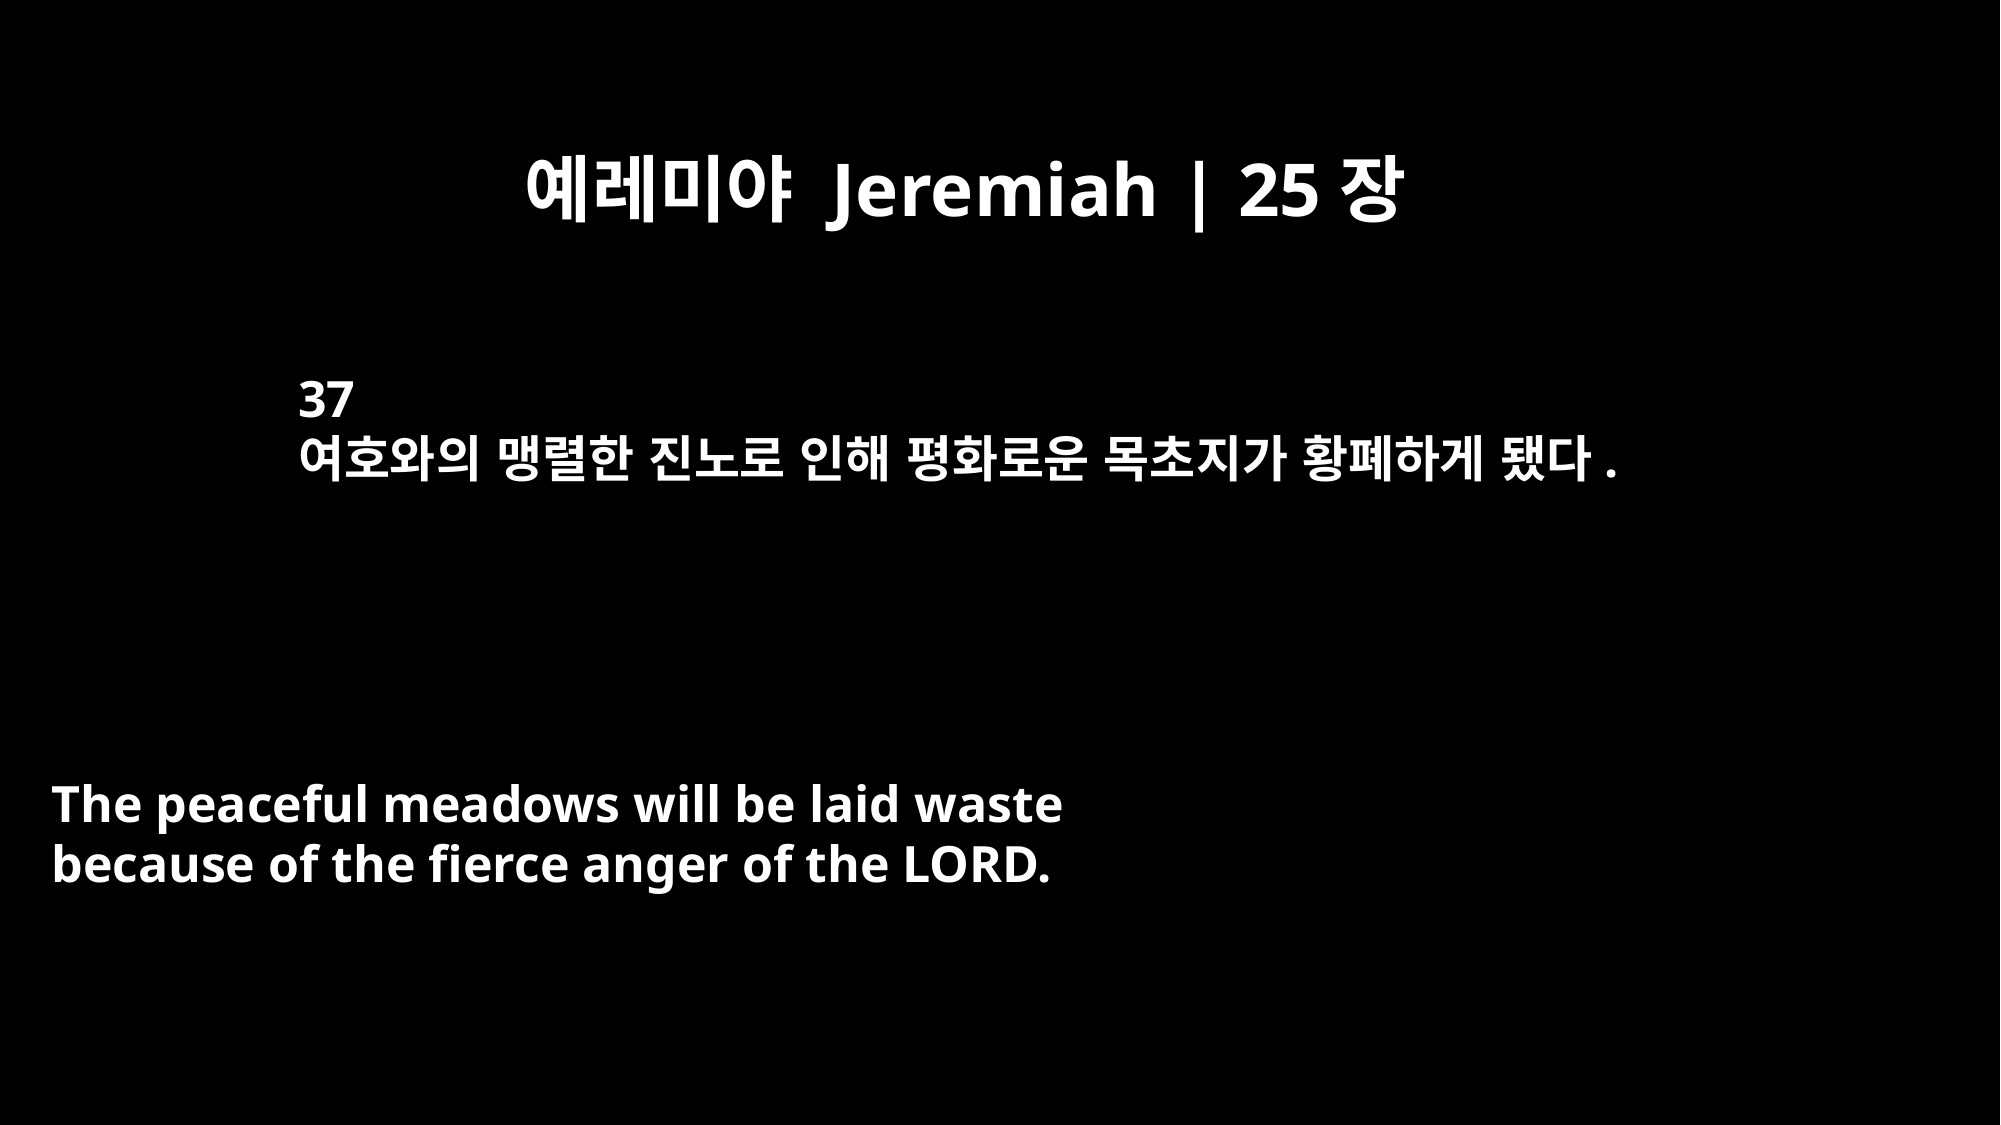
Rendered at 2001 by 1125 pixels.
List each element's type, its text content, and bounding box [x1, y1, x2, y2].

text_box 37 여호와의 맹렬한 진노로 인해 평화로운 목초지가 황폐하게 됐다. [283, 359, 1634, 495]
text_box 예레미야 Jeremiah | 25장 [510, 136, 1422, 239]
text_box The peaceful meadows will be laid waste because of the fierce anger of the LORD. [36, 764, 1079, 900]
